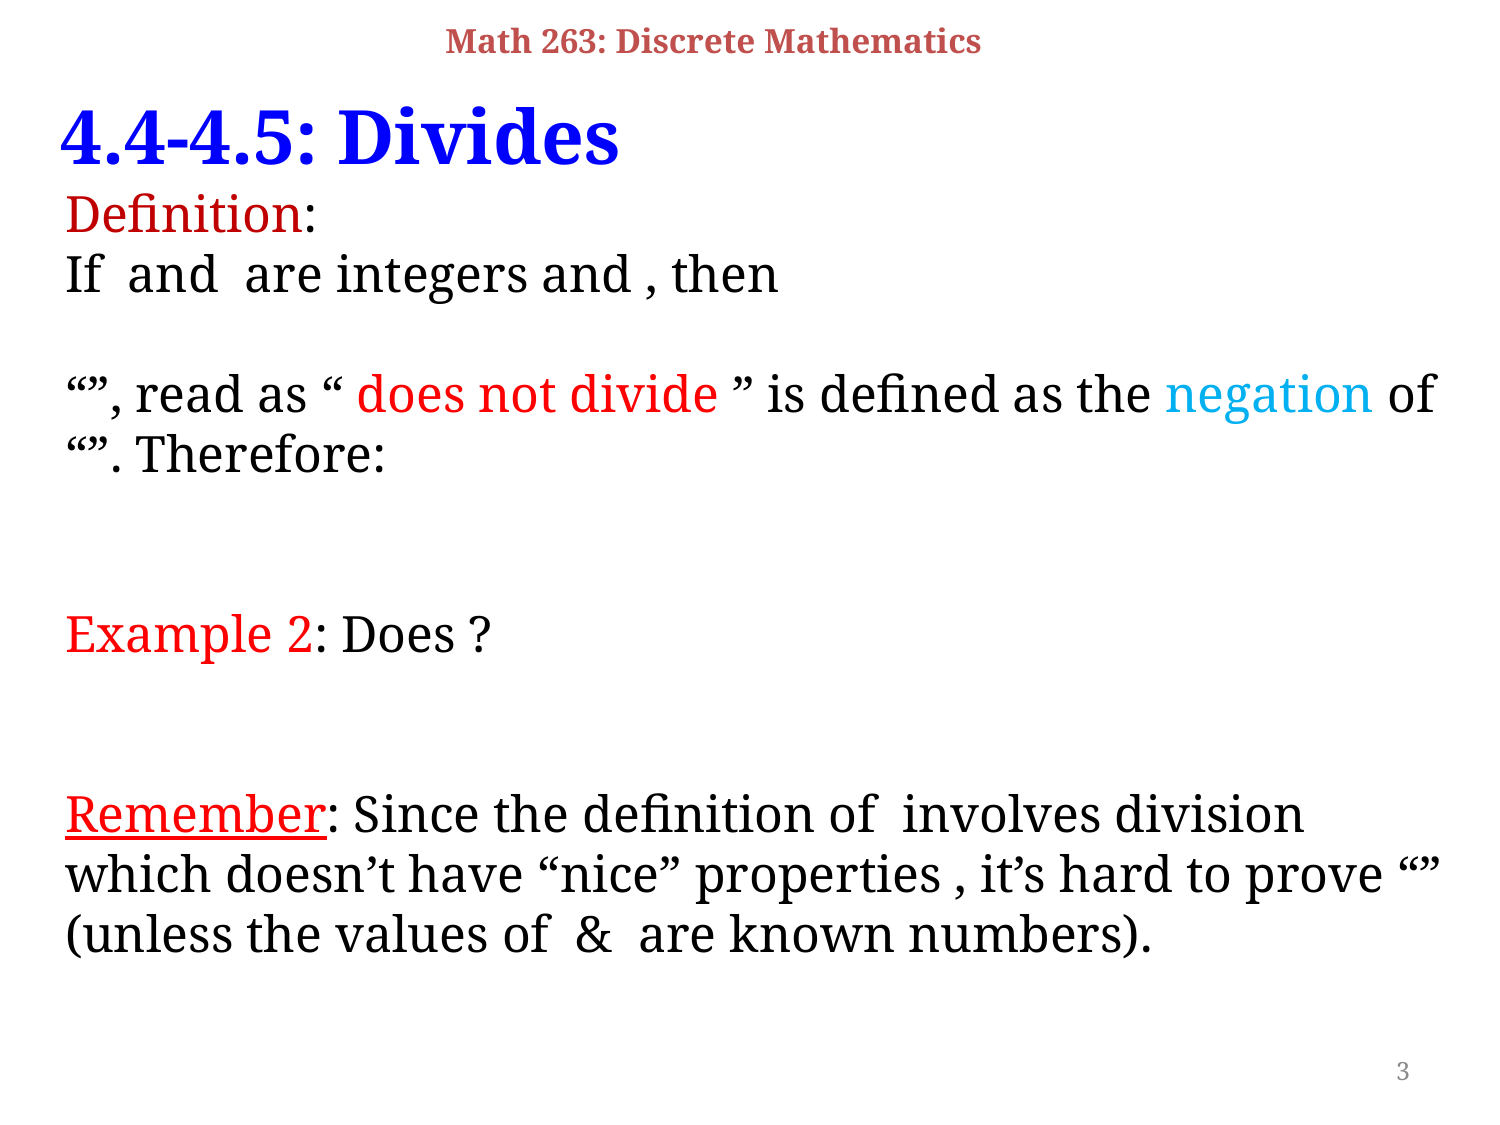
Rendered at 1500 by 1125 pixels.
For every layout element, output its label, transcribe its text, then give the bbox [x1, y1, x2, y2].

slide_number 3 [1074, 1042, 1425, 1103]
text_box Math 263: Discrete Mathematics [40, 12, 1463, 68]
text_box 4.4-4.5: Divides [45, 69, 1488, 188]
